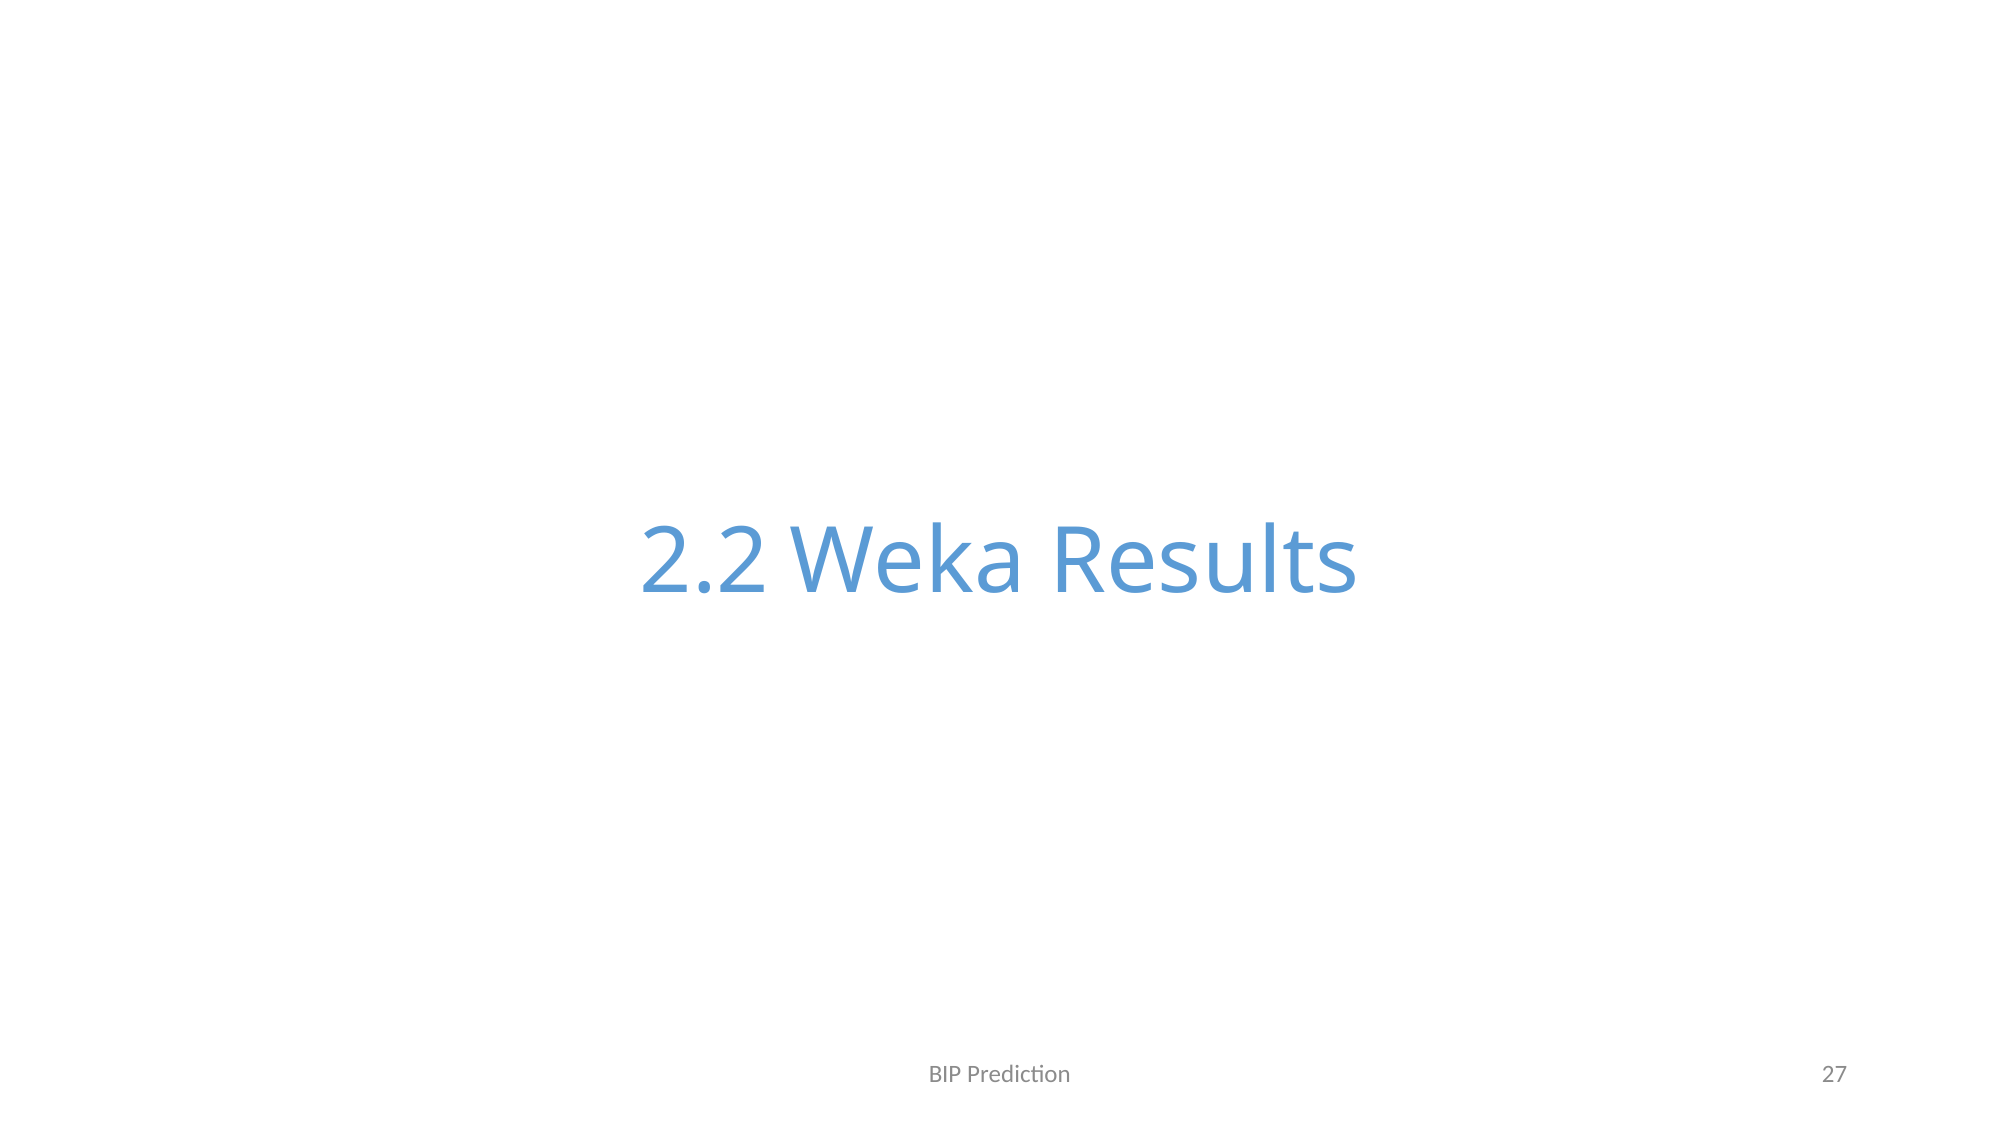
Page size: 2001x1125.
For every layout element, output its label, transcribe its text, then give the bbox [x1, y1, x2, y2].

title 2.2 Weka Results [137, 453, 1863, 672]
footer BIP Prediction [662, 1042, 1338, 1103]
slide_number 27 [1412, 1042, 1863, 1103]
